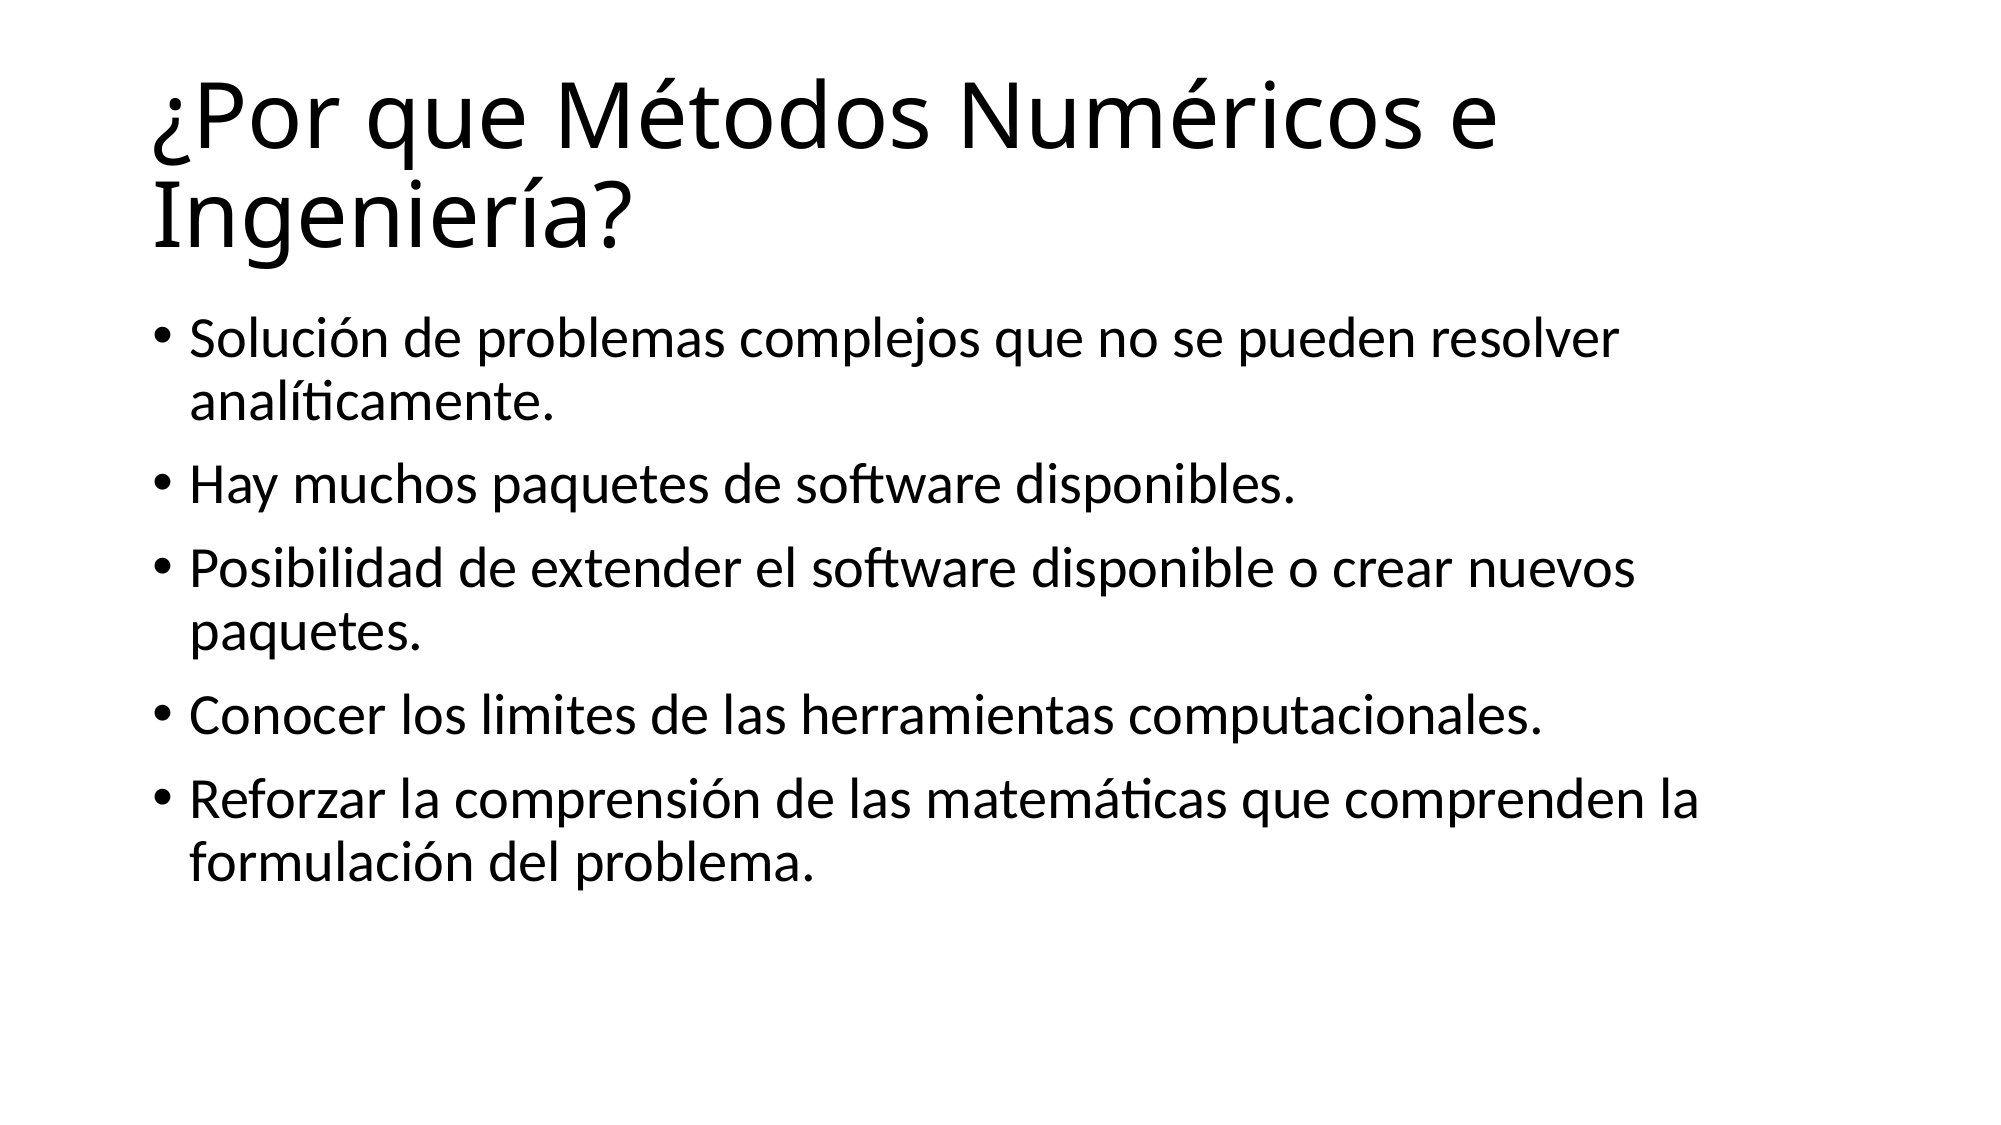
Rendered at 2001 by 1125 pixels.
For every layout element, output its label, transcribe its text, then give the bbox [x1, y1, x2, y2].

list Solución de problemas complejos que no se pueden resolver analíticamente. Hay muchos paquetes de software disponibles. Posibilidad de extender el software disponible o crear nuevos paquetes. Conocer los limites de las herramientas computacionales. Reforzar la comprensión de las matemáticas que comprenden la formulación del problema. [137, 299, 1863, 1014]
title ¿Por que Métodos Numéricos e Ingeniería? [137, 59, 1863, 278]
